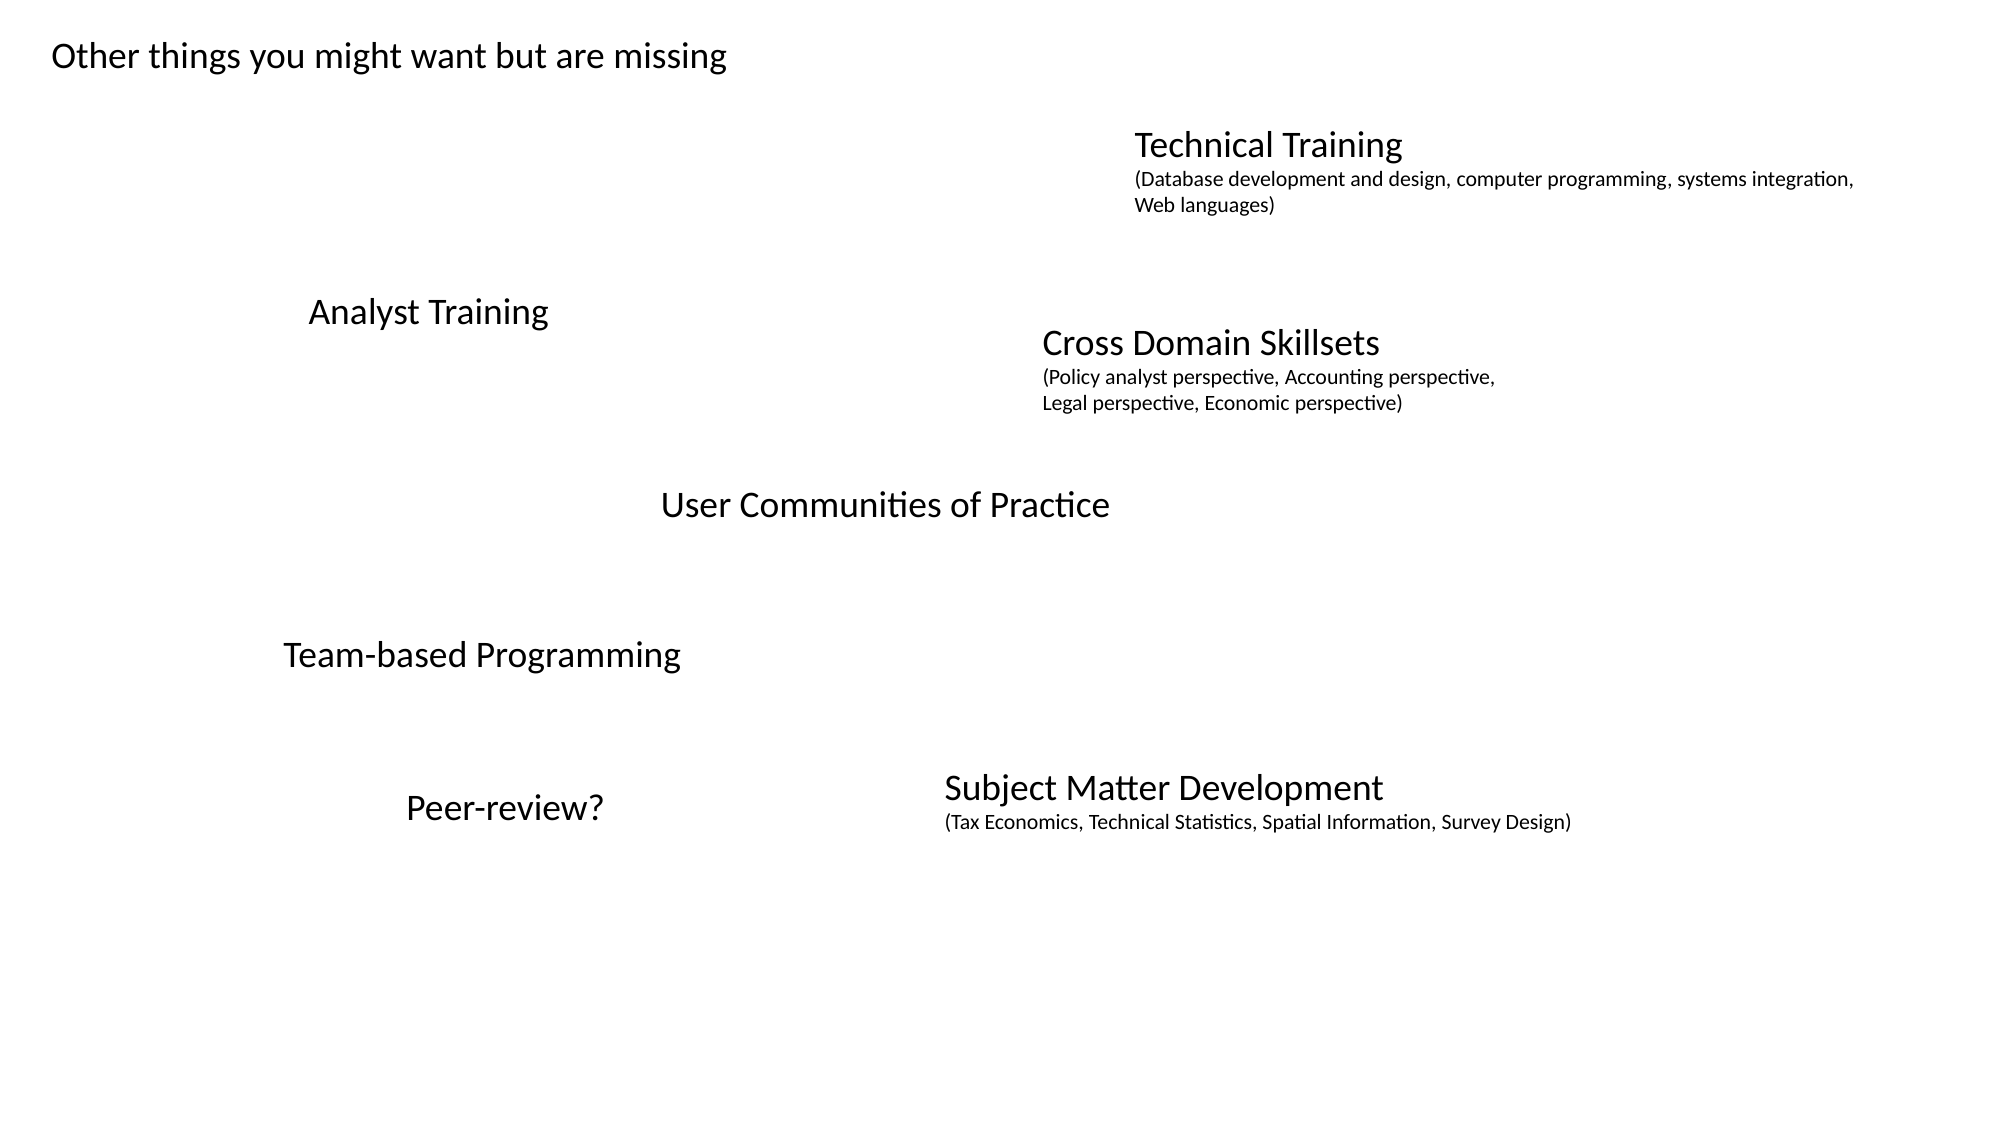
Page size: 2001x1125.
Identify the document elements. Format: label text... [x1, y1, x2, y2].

text_box Subject Matter Development (Tax Economics, Technical Statistics, Spatial Information, Survey Design) [929, 755, 1588, 842]
text_box Cross Domain Skillsets (Policy analyst perspective, Accounting perspective, Legal perspective, Economic perspective) [1027, 310, 1512, 423]
text_box Technical Training (Database development and design, computer programming, systems integration, Web languages) [1119, 112, 1871, 225]
text_box Analyst Training [293, 280, 564, 340]
text_box Peer-review? [391, 775, 621, 836]
text_box User Communities of Practice [646, 472, 1127, 533]
text_box Team-based Programming [268, 622, 697, 682]
text_box Other things you might want but are missing [36, 23, 743, 84]
